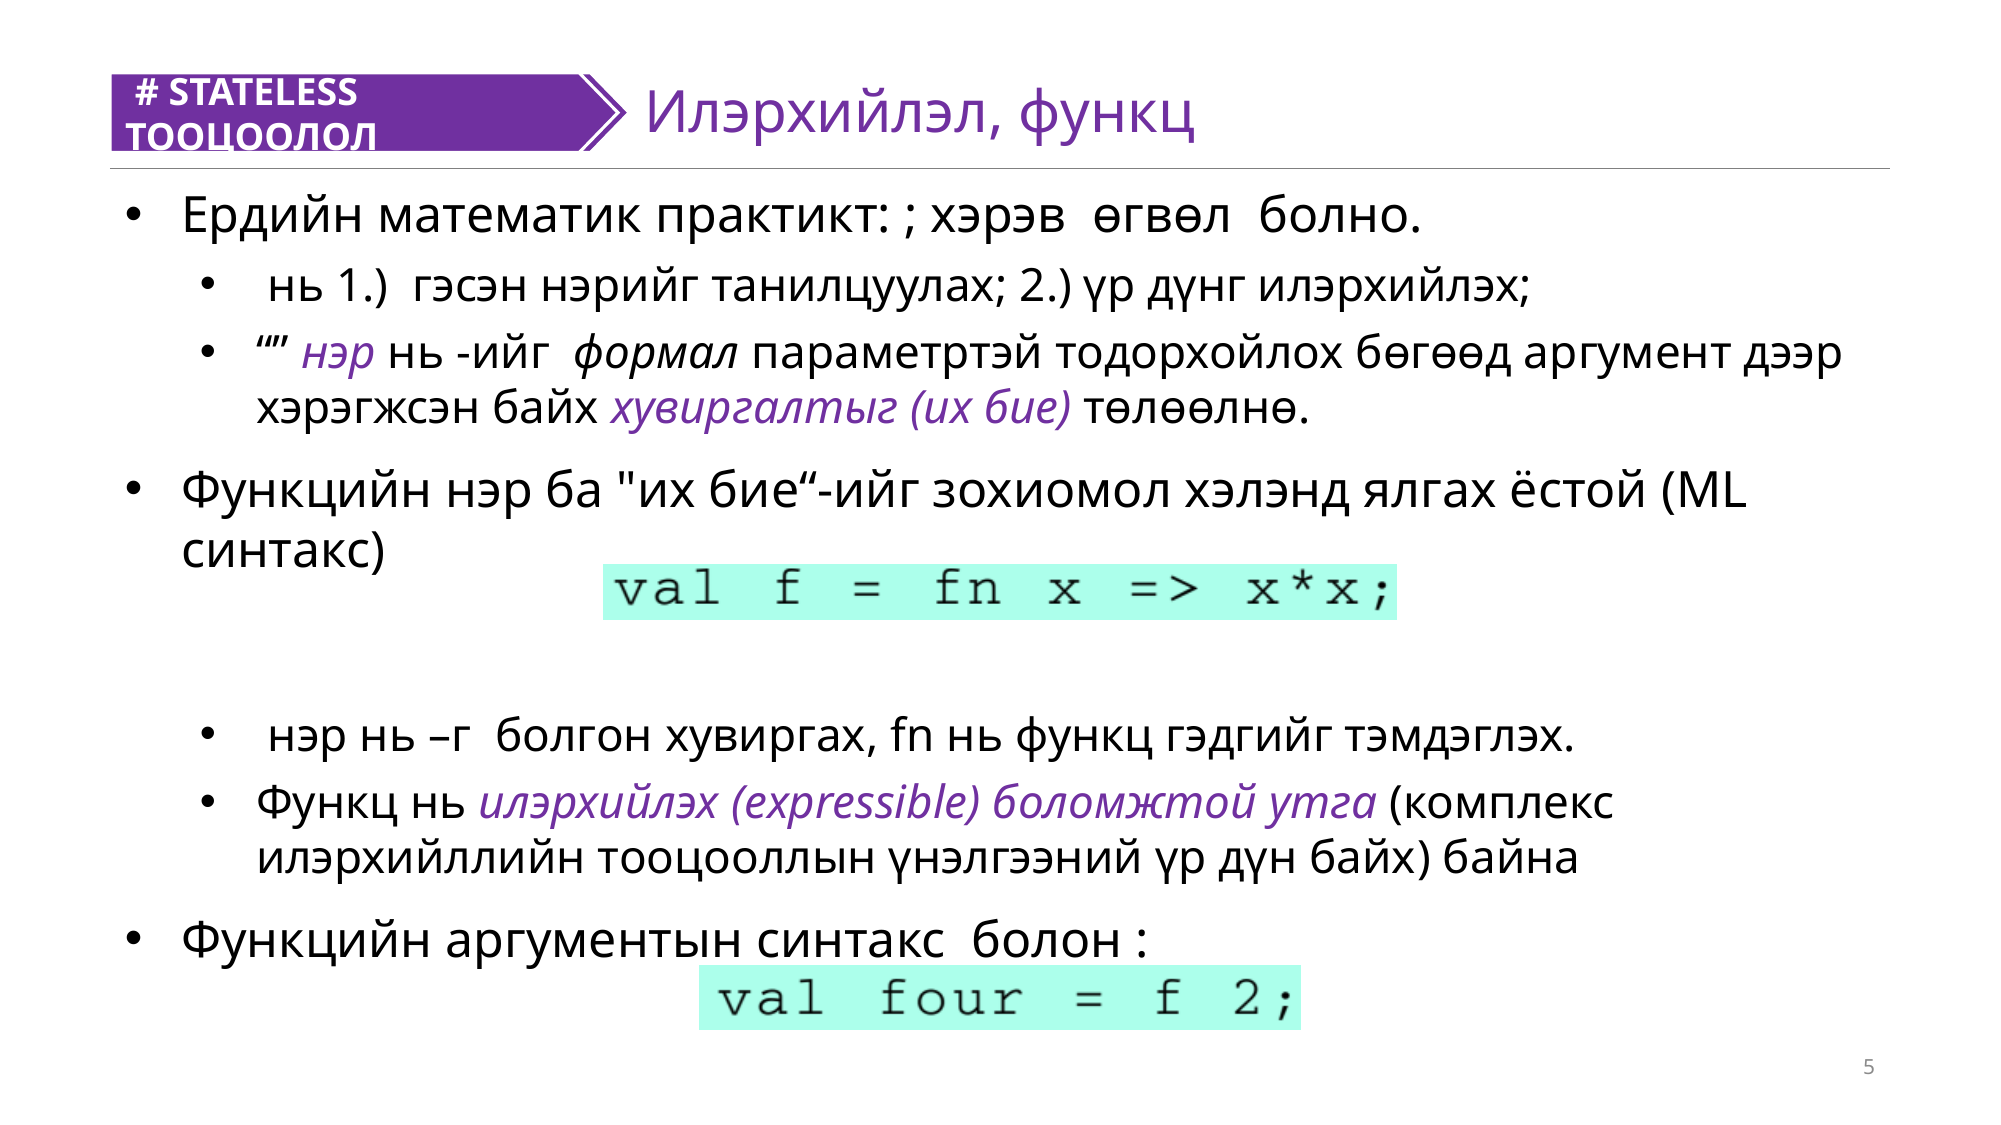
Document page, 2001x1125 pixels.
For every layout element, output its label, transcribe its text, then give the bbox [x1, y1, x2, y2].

text_box Илэрхийлэл, функц [629, 72, 1890, 153]
text_box # STATELESS ТООЦООЛОЛ [108, 71, 621, 154]
slide_number 5 [1412, 1050, 1890, 1085]
picture [603, 564, 1397, 620]
text_box # [581, 71, 632, 154]
picture [699, 965, 1301, 1030]
